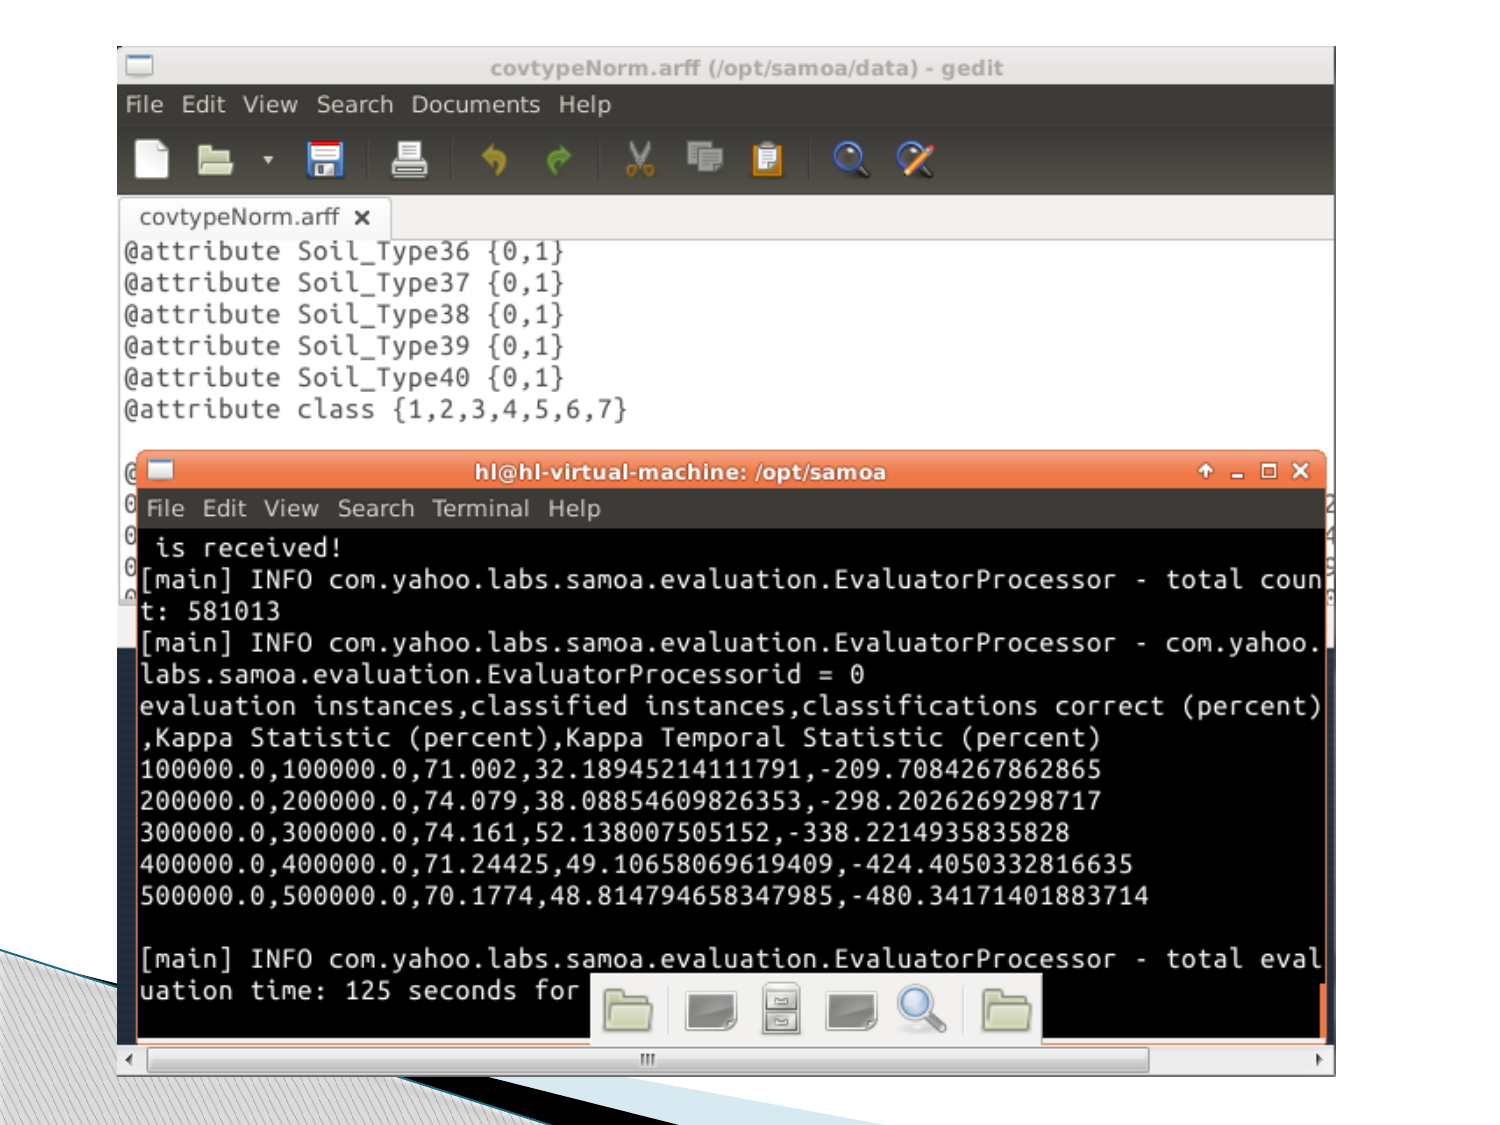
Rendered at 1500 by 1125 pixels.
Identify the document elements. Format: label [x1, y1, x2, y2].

picture [116, 46, 1337, 1077]
